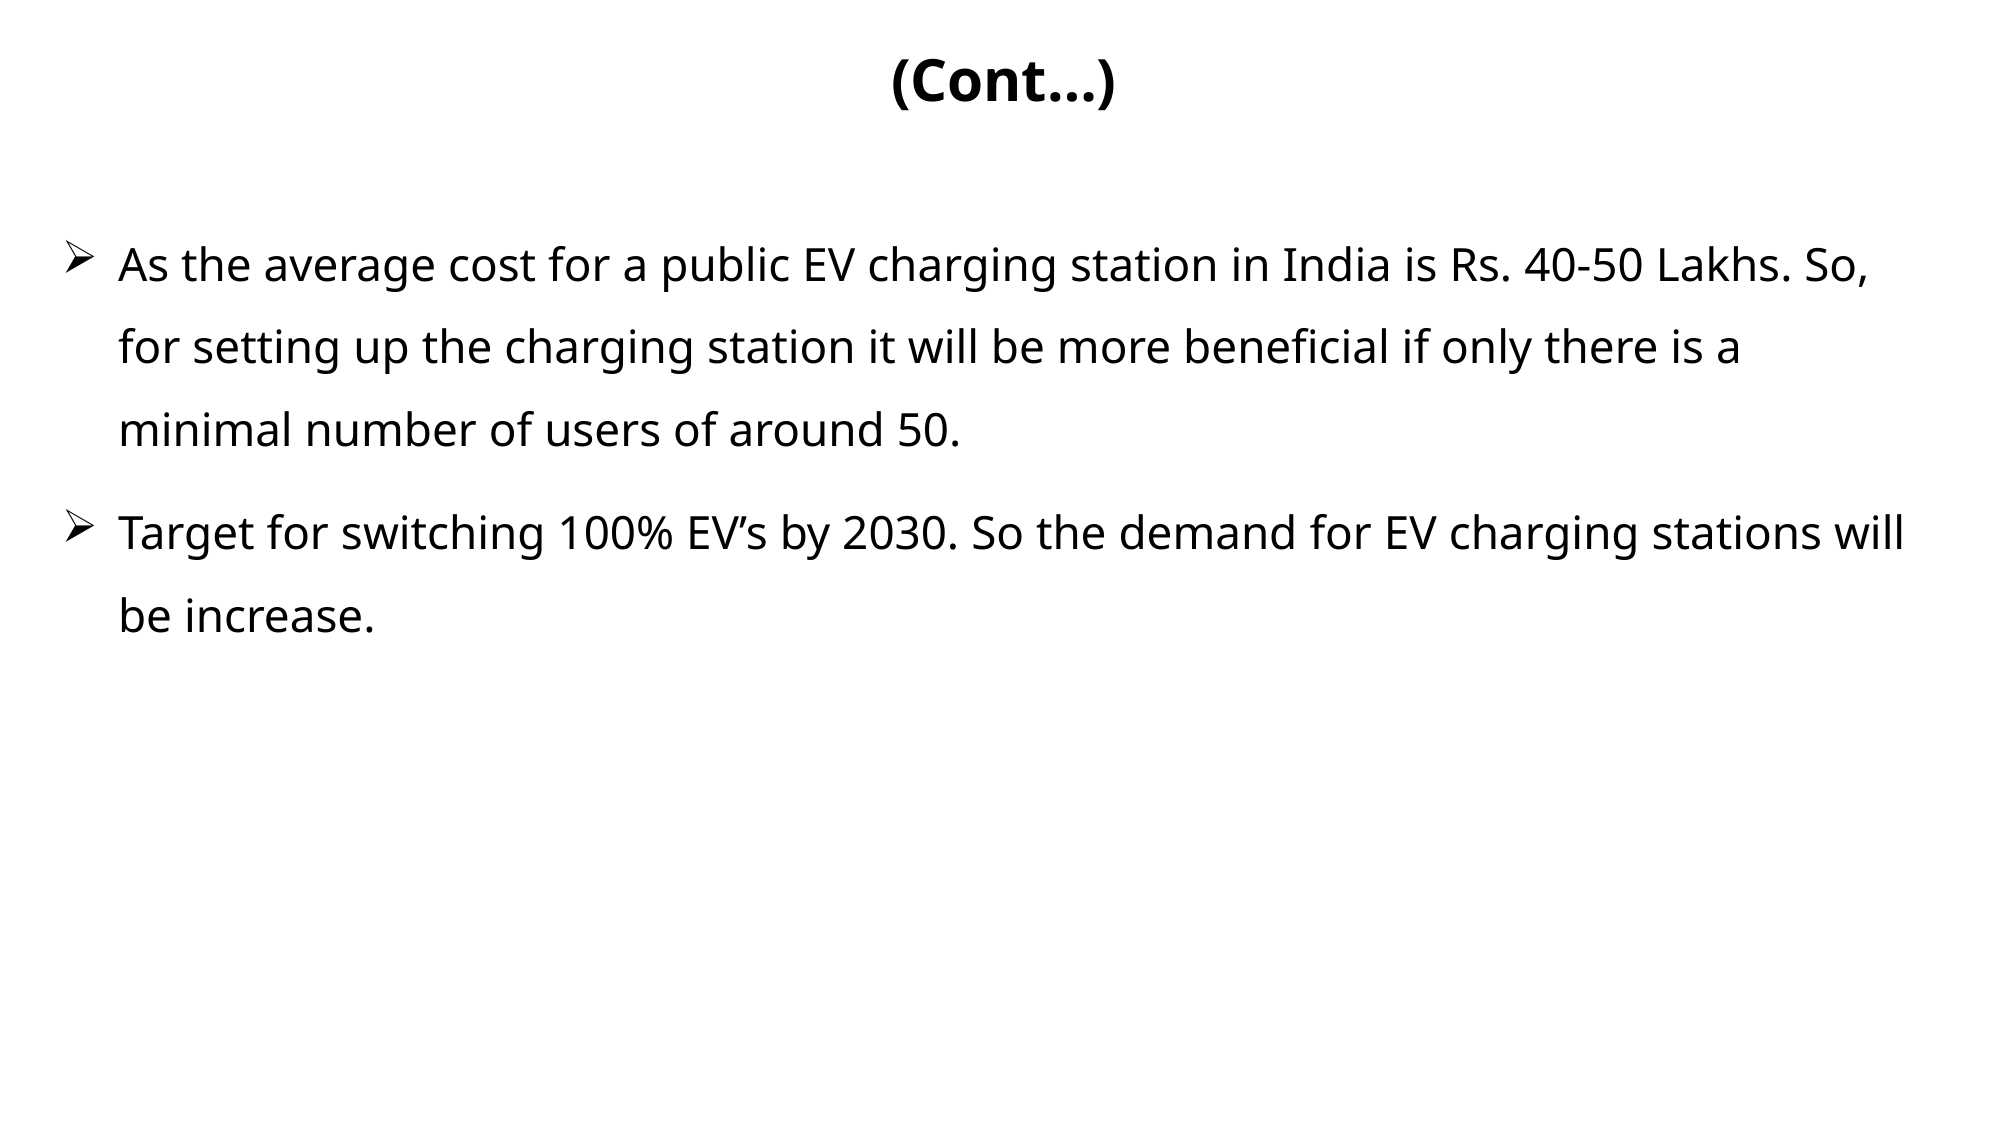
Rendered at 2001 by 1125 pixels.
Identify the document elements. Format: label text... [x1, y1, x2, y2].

text_box (Cont…) [47, 35, 1961, 154]
text_box As the average cost for a public EV charging station in India is Rs. 40-50 Lakhs. So, for setting up the charging station it will be more beneficial if only there is a minimal number of users of around 50. Target for switching 100% EV’s by 2030. So the demand for EV charging stations will be increase. [47, 200, 1937, 1063]
